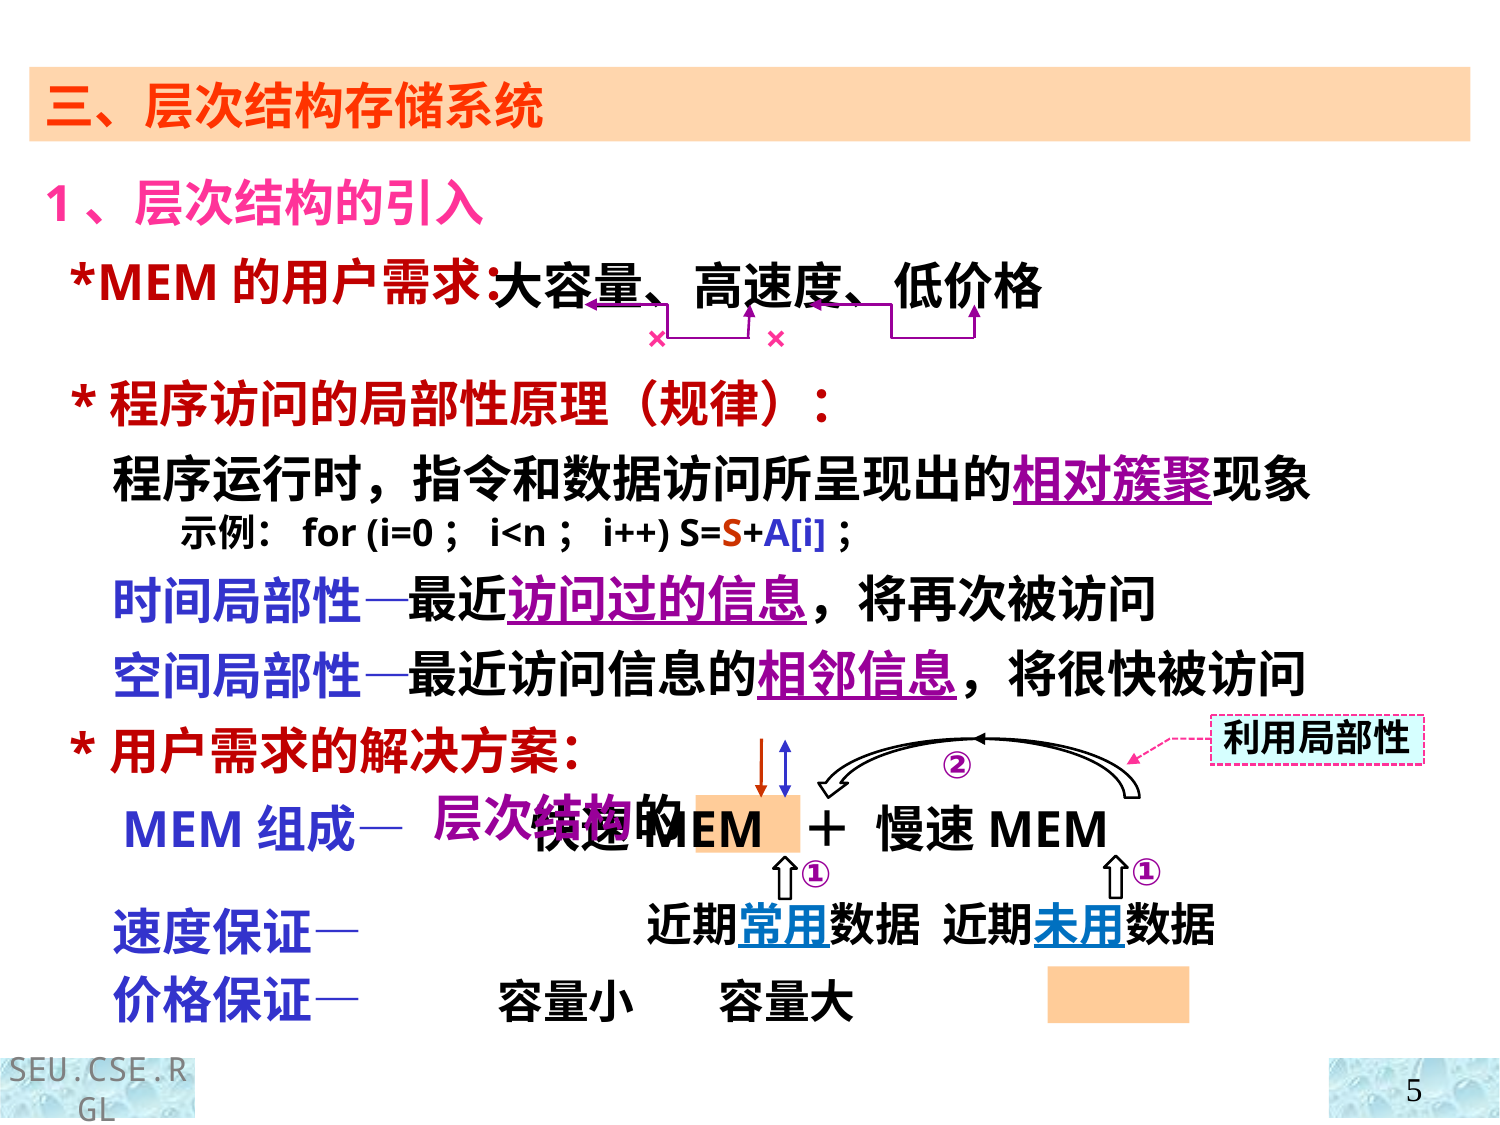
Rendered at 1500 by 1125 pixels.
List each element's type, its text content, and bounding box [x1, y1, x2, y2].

slide_number 5 [1328, 1058, 1500, 1118]
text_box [760, 738, 786, 798]
text_box 层次结构的 [431, 786, 703, 846]
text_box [695, 794, 1190, 844]
text_box 利用局部性 [1206, 714, 1424, 765]
text_box *程序访问的局部性原理（规律）： 程序运行时，指令和数据访问所呈现出的相对簇聚现象 示例：for (i=0；i<n；i++) S=S+A[i]； 时间局部性— 空间局部性— [29, 349, 1471, 712]
text_box 大容量、高速度、低价格 [478, 231, 1164, 322]
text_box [695, 960, 1190, 1024]
text_box 1、层次结构的引入 *MEM的用户需求： *用户需求的解决方案： [29, 712, 761, 775]
text_box 三、层次结构存储系统 [29, 66, 1471, 142]
text_box MEM组成— 快速MEM ＋ 慢速MEM 速度保证— 价格保证— 容量小 容量大 [29, 775, 1247, 1036]
text_box 1、层次结构的引入 *MEM的用户需求： *用户需求的解决方案： [29, 149, 761, 349]
text_box 最近访问过的信息，将再次被访问 最近访问信息的相邻信息，将很快被访问 [312, 538, 1471, 710]
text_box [0, 1058, 195, 1118]
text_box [584, 304, 975, 362]
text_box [643, 845, 1258, 953]
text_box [813, 738, 1140, 798]
